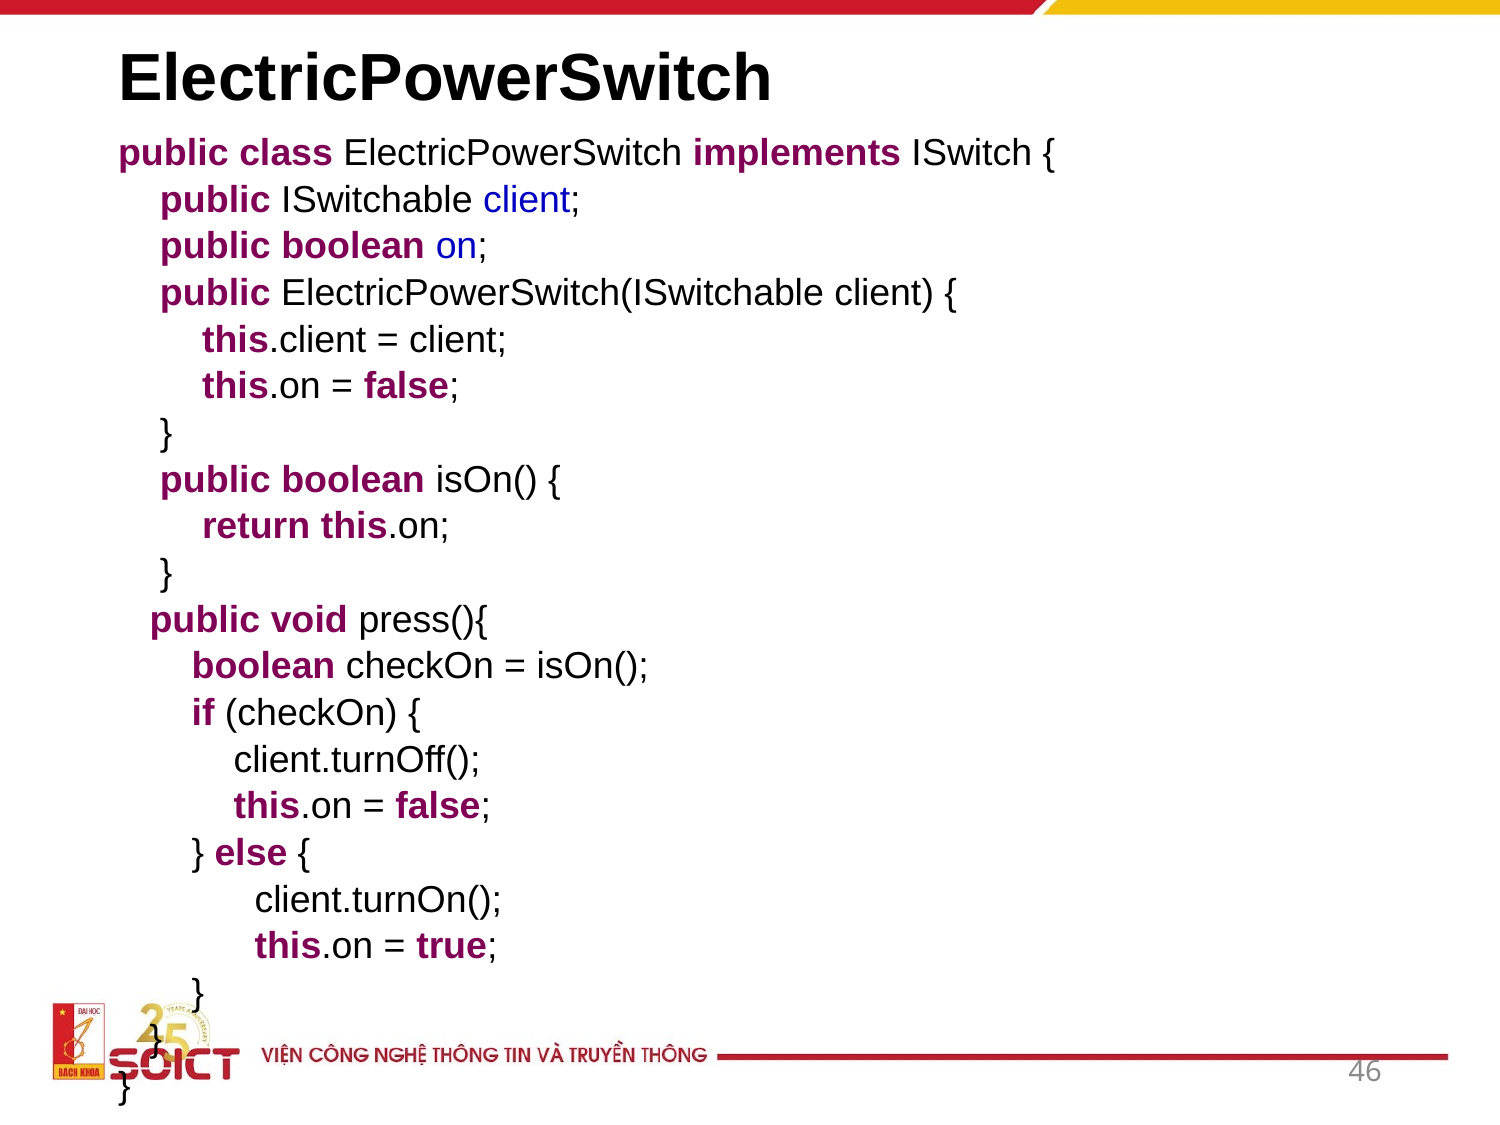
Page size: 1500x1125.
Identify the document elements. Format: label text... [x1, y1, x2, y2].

slide_number 46 [1059, 1042, 1397, 1103]
title ElectricPowerSwitch [103, 18, 1397, 139]
picture [0, 0, 1500, 1125]
list public class ElectricPowerSwitch implements ISwitch { public ISwitchable client; public boolean on; public ElectricPowerSwitch(ISwitchable client) { this.client = client; this.on = false; } public boolean isOn() { return this.on; } public void press(){ boolean checkOn = isOn(); if (checkOn) { client.turnOff(); this.on = false; } else { client.turnOn(); this.on = true; } } } [103, 139, 1397, 989]
